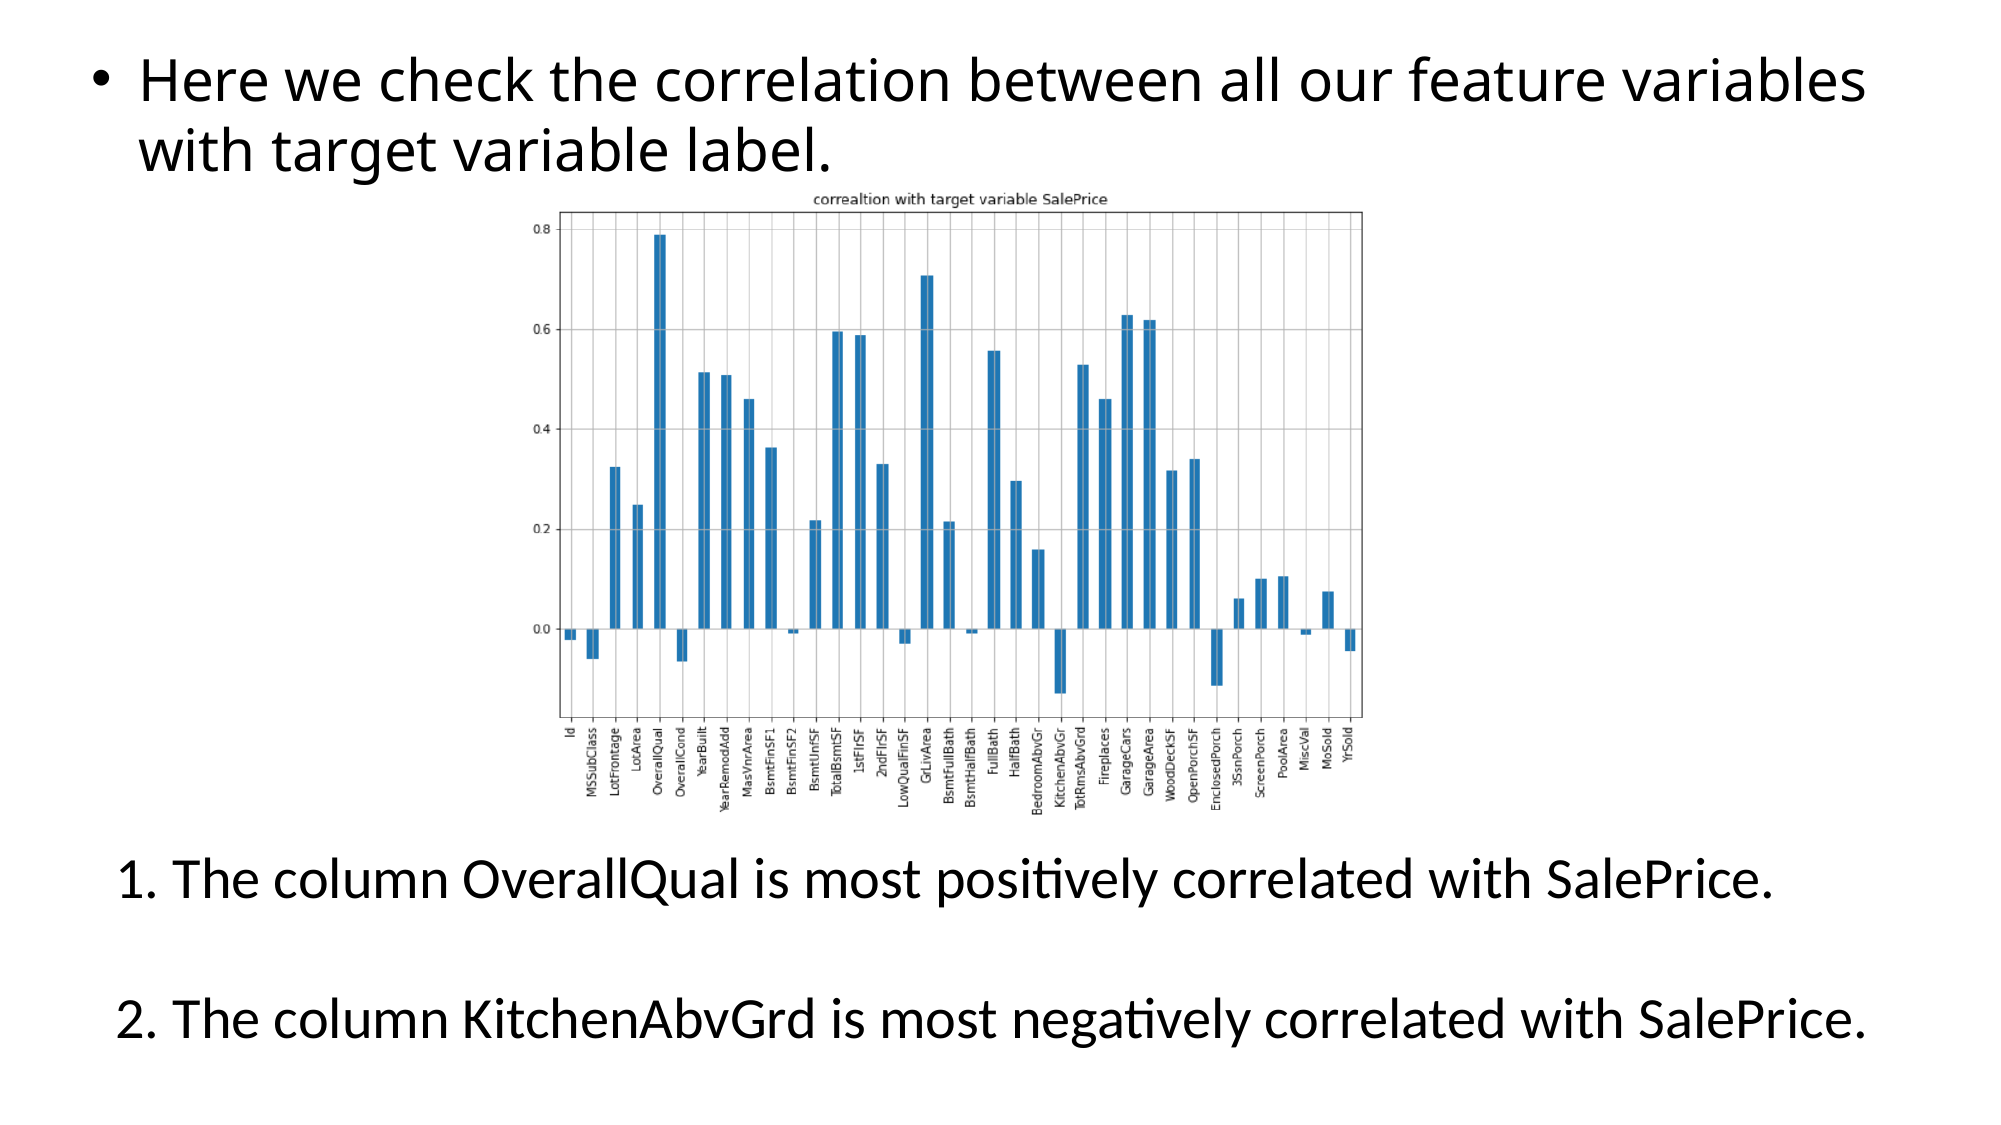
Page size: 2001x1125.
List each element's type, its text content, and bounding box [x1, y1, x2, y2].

text_box Here we check the correlation between all our feature variables with target variable label. [76, 35, 1910, 191]
text_box 1. The column OverallQual is most positively correlated with SalePrice. 2. The column KitchenAbvGrd is most negatively correlated with SalePrice. [100, 833, 1972, 1059]
picture [471, 190, 1422, 824]
